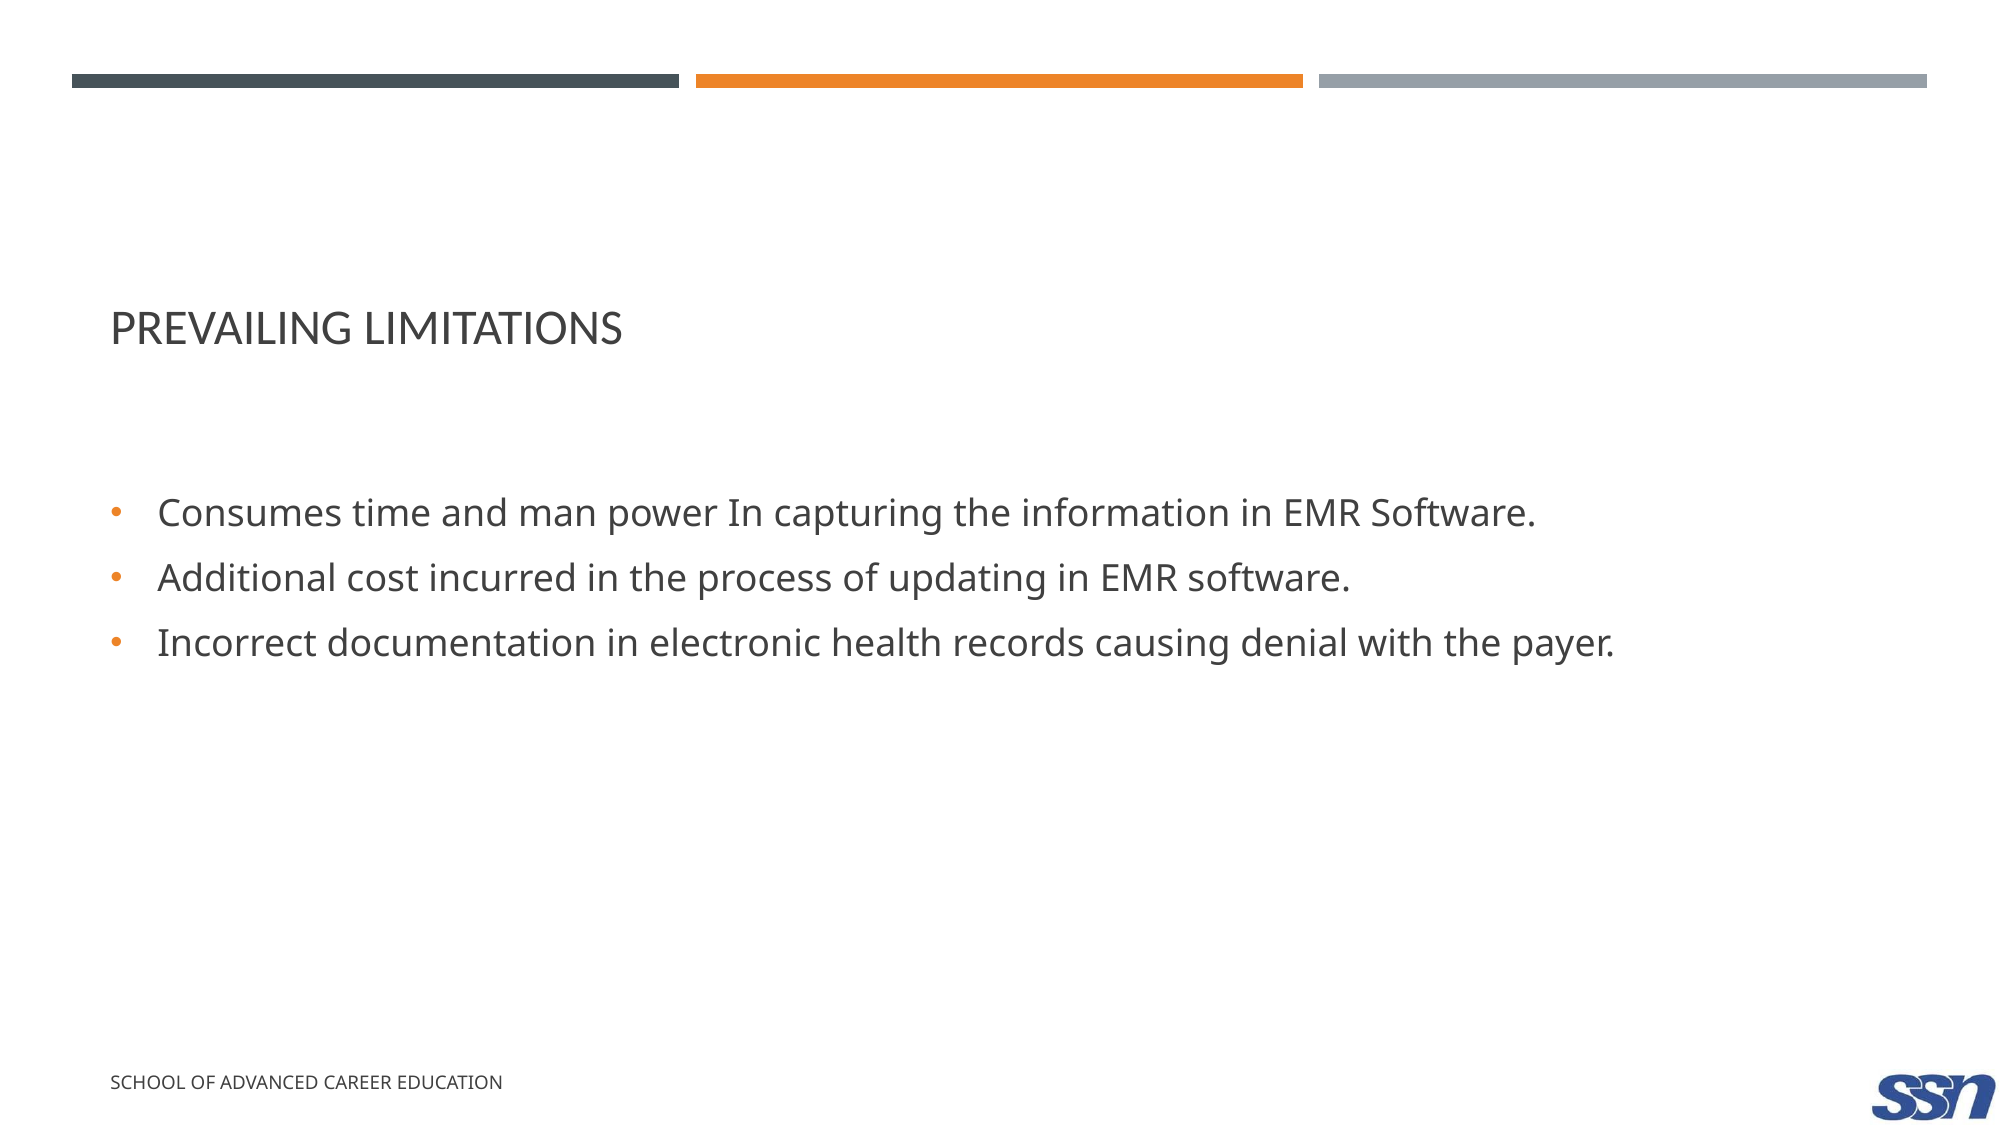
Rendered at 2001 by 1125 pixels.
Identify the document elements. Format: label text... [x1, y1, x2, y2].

footer School of advanced career education [95, 1053, 1230, 1114]
list Consumes time and man power In capturing the information in EMR Software. Additional cost incurred in the process of updating in EMR software. Incorrect documentation in electronic health records causing denial with the payer. [95, 357, 1827, 925]
title Prevailing limitations [95, 119, 1317, 357]
text_box [1869, 1069, 2000, 1125]
